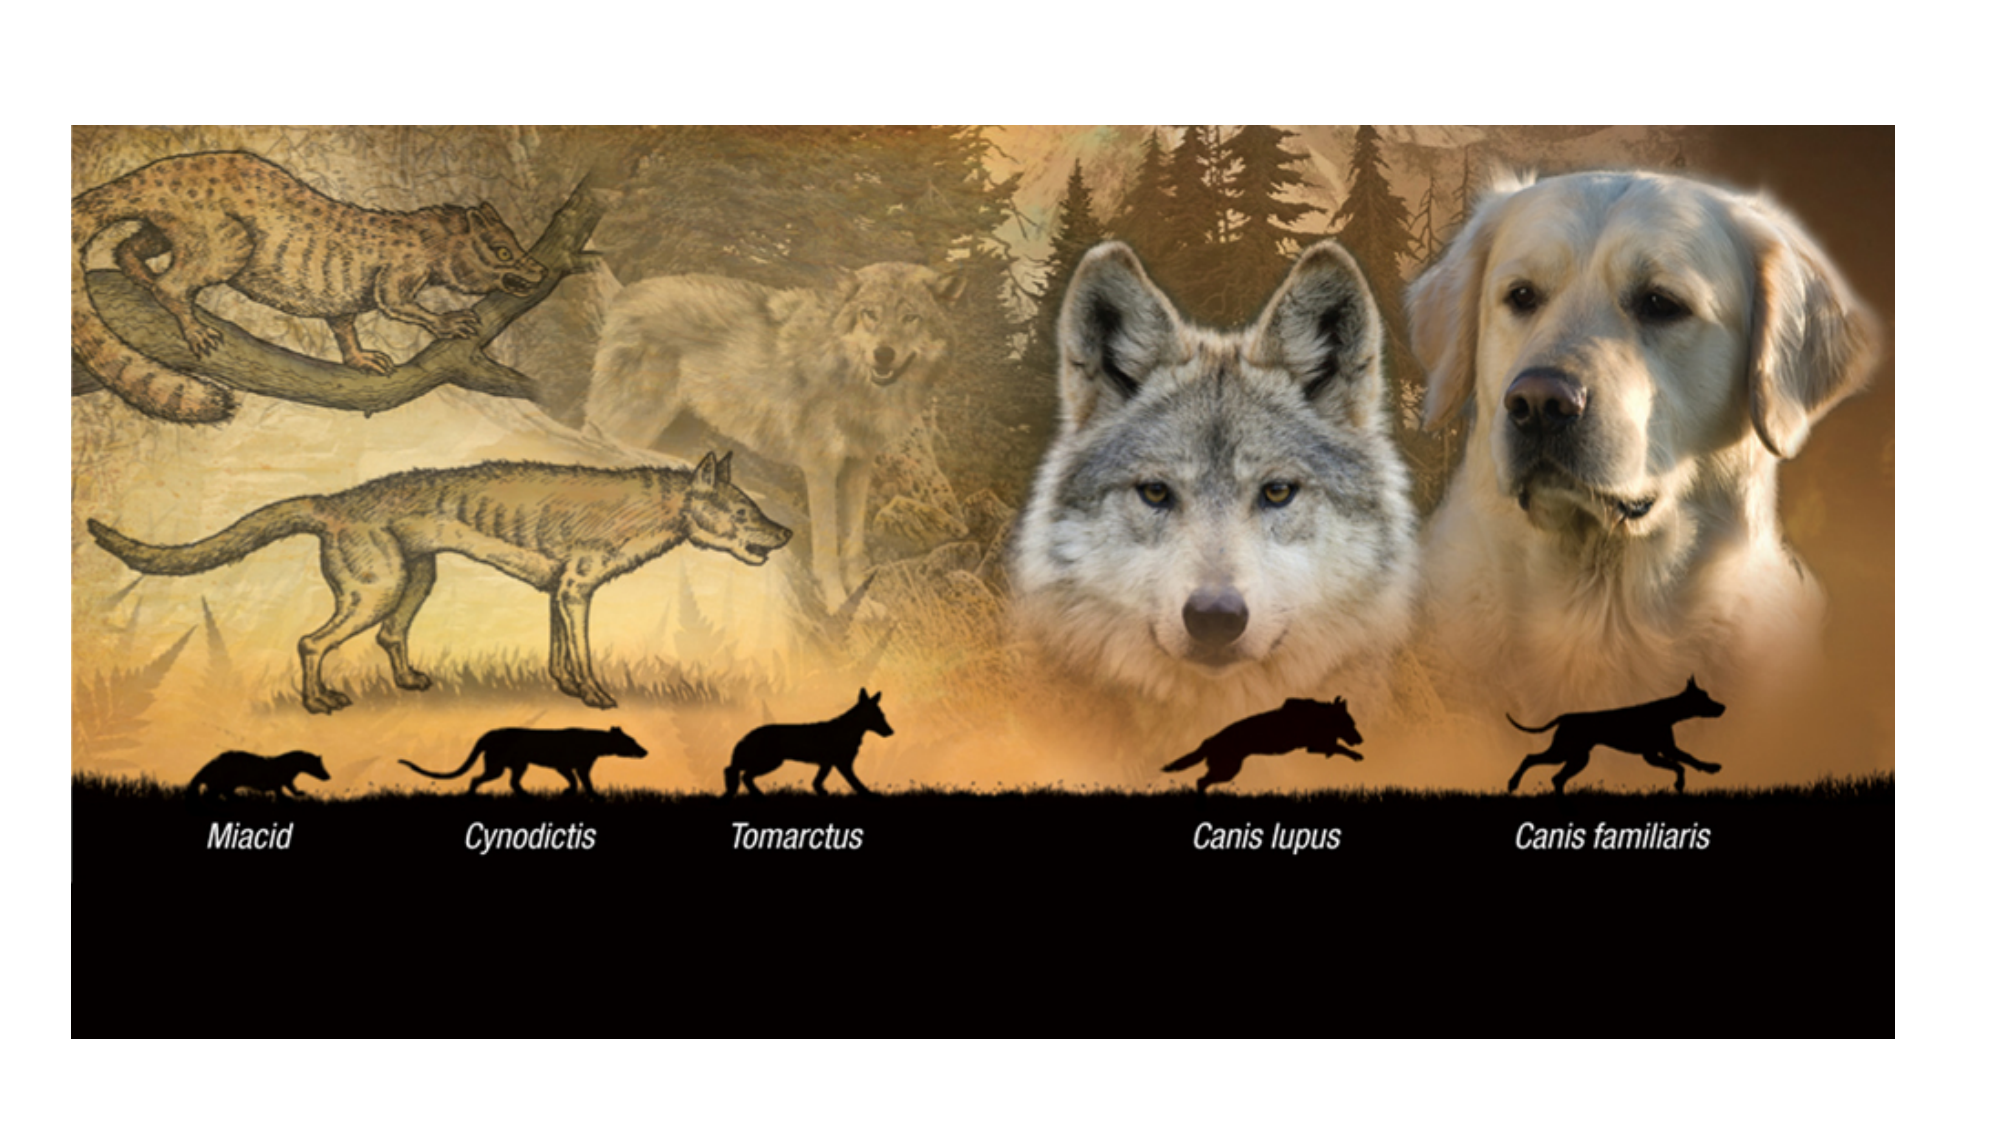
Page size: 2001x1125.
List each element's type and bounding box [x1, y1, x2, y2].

picture [71, 125, 1895, 1039]
